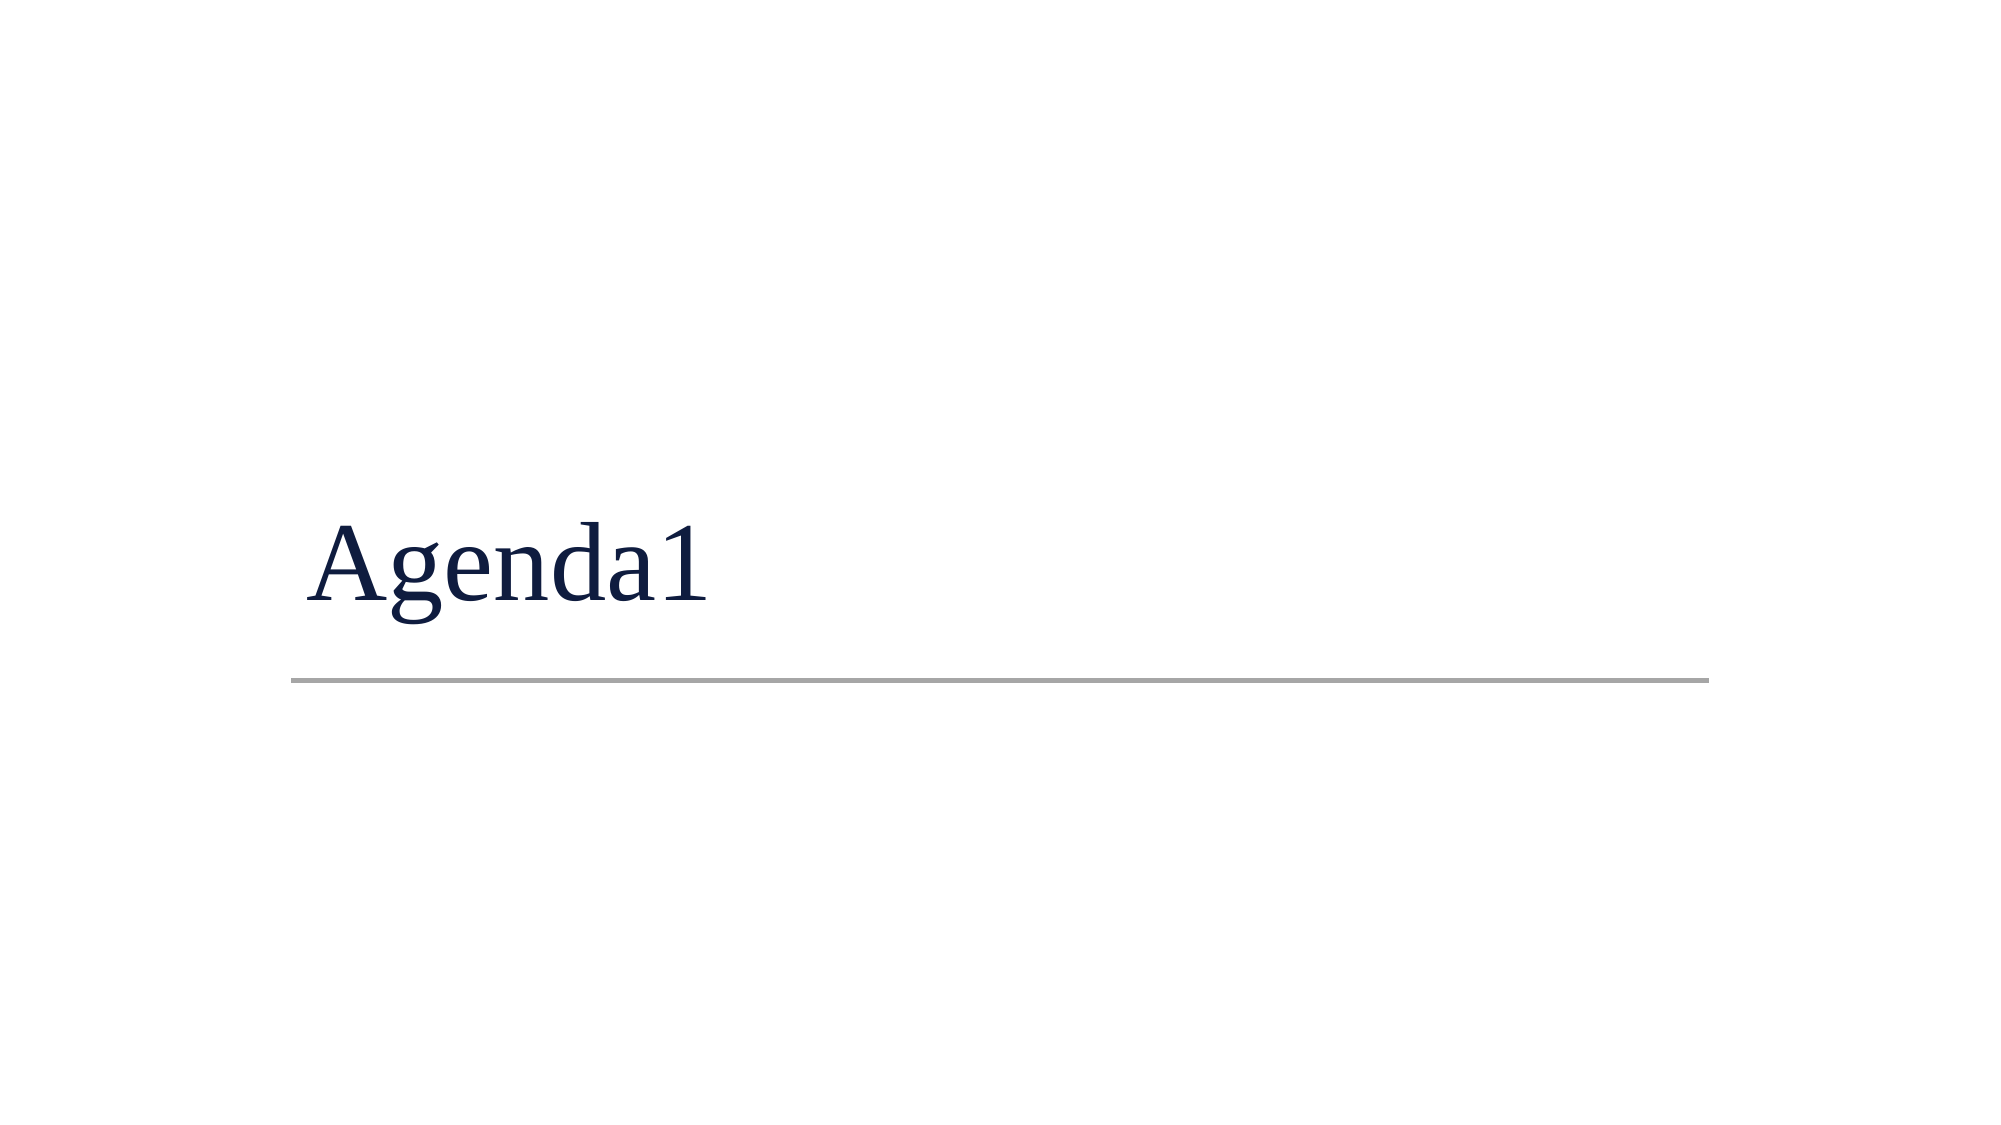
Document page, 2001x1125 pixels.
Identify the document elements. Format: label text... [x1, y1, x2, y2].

title Agenda1 [291, 349, 1708, 632]
